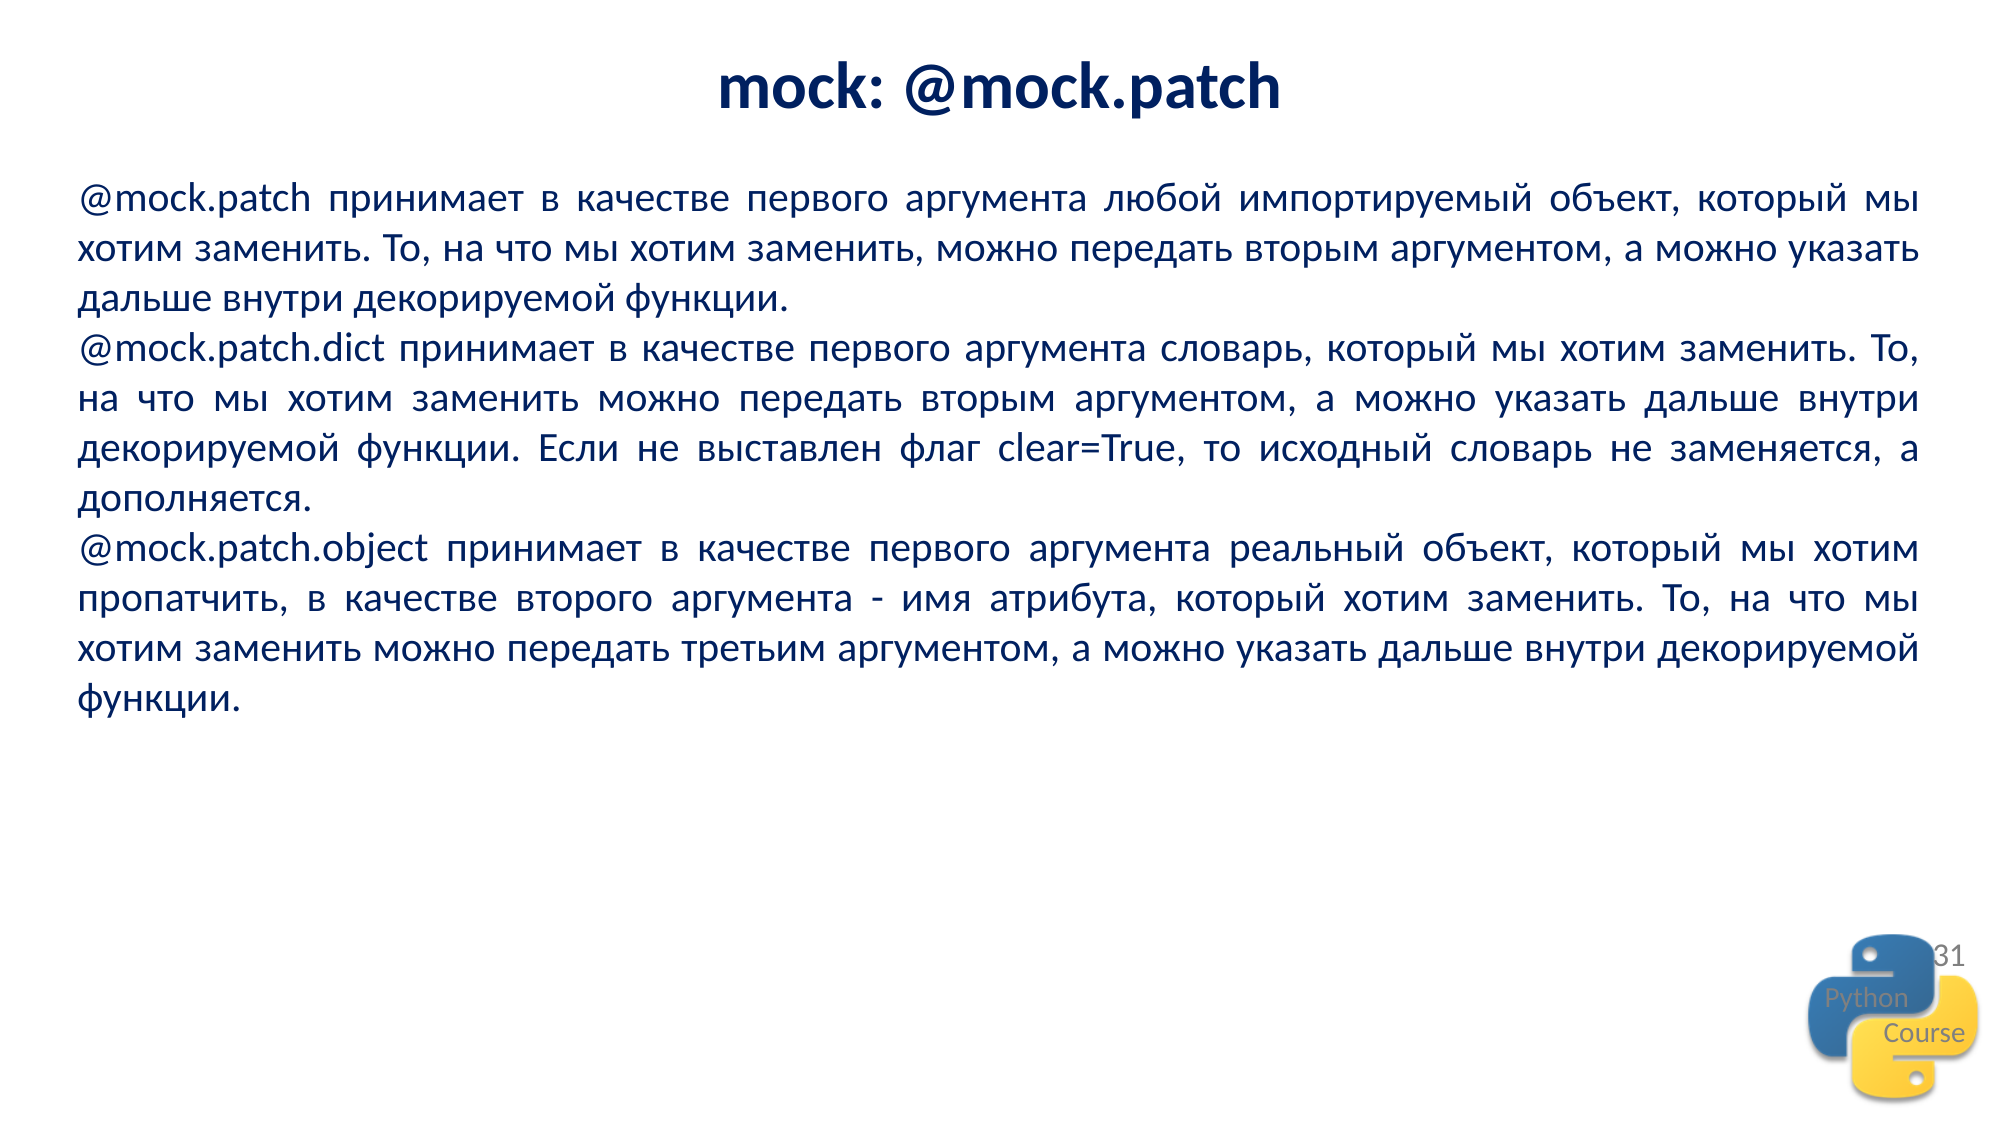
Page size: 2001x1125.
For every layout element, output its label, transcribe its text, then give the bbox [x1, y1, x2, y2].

picture [1936, 947, 1945, 964]
text_box @mock.patch принимает в качестве первого аргумента любой импортируемый объект, который мы хотим заменить. То, на что мы хотим заменить, можно передать вторым аргументом, а можно указать дальше внутри декорируемой функции. @mock.patch.dict принимает в качестве первого аргумента словарь, который мы хотим заменить. То, на что мы хотим заменить можно передать вторым аргументом, а можно указать дальше внутри декорируемой функции. Если не выставлен флаг clear=True, то исходный словарь не заменяется, а дополняется. @mock.patch.object принимает в качестве первого аргумента реальный объект, который мы хотим пропатчить, в качестве второго аргумента - имя атрибута, который хотим заменить. То, на что мы хотим заменить можно передать третьим аргументом, а можно указать дальше внутри декорируемой функции. [62, 162, 1936, 1097]
title mock: @mock.patch [0, 34, 2000, 149]
picture [1801, 932, 1985, 1110]
